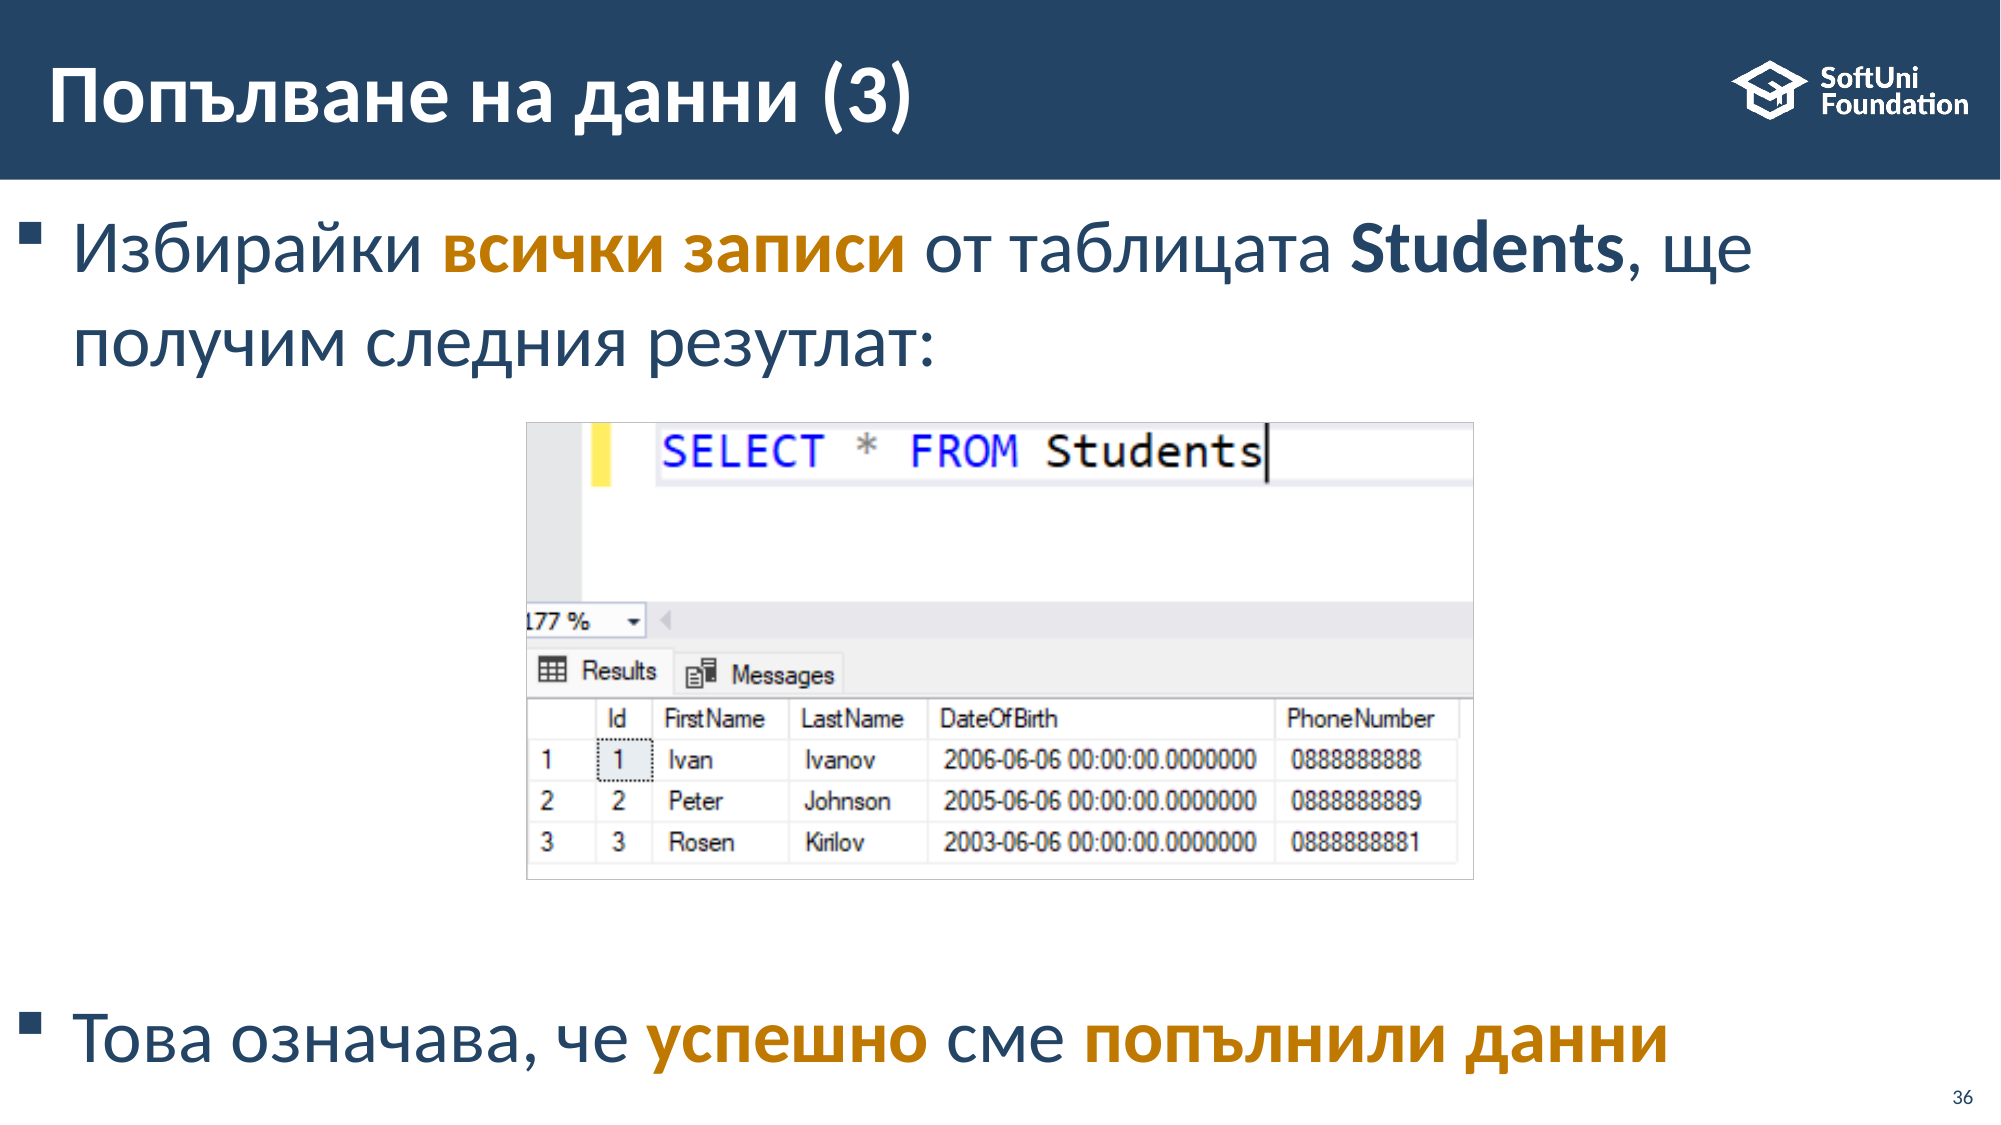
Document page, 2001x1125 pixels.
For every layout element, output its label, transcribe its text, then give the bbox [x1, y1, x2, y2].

picture [1731, 60, 1968, 120]
slide_number 35 [1927, 1094, 1989, 1117]
title Попълване на данни (3) [31, 16, 1716, 162]
list Избирайки всички записи от таблицата Students, ще получим следния резутлат: Това означава, че успешно сме попълнили данни [0, 187, 1996, 1094]
picture [525, 422, 1474, 880]
